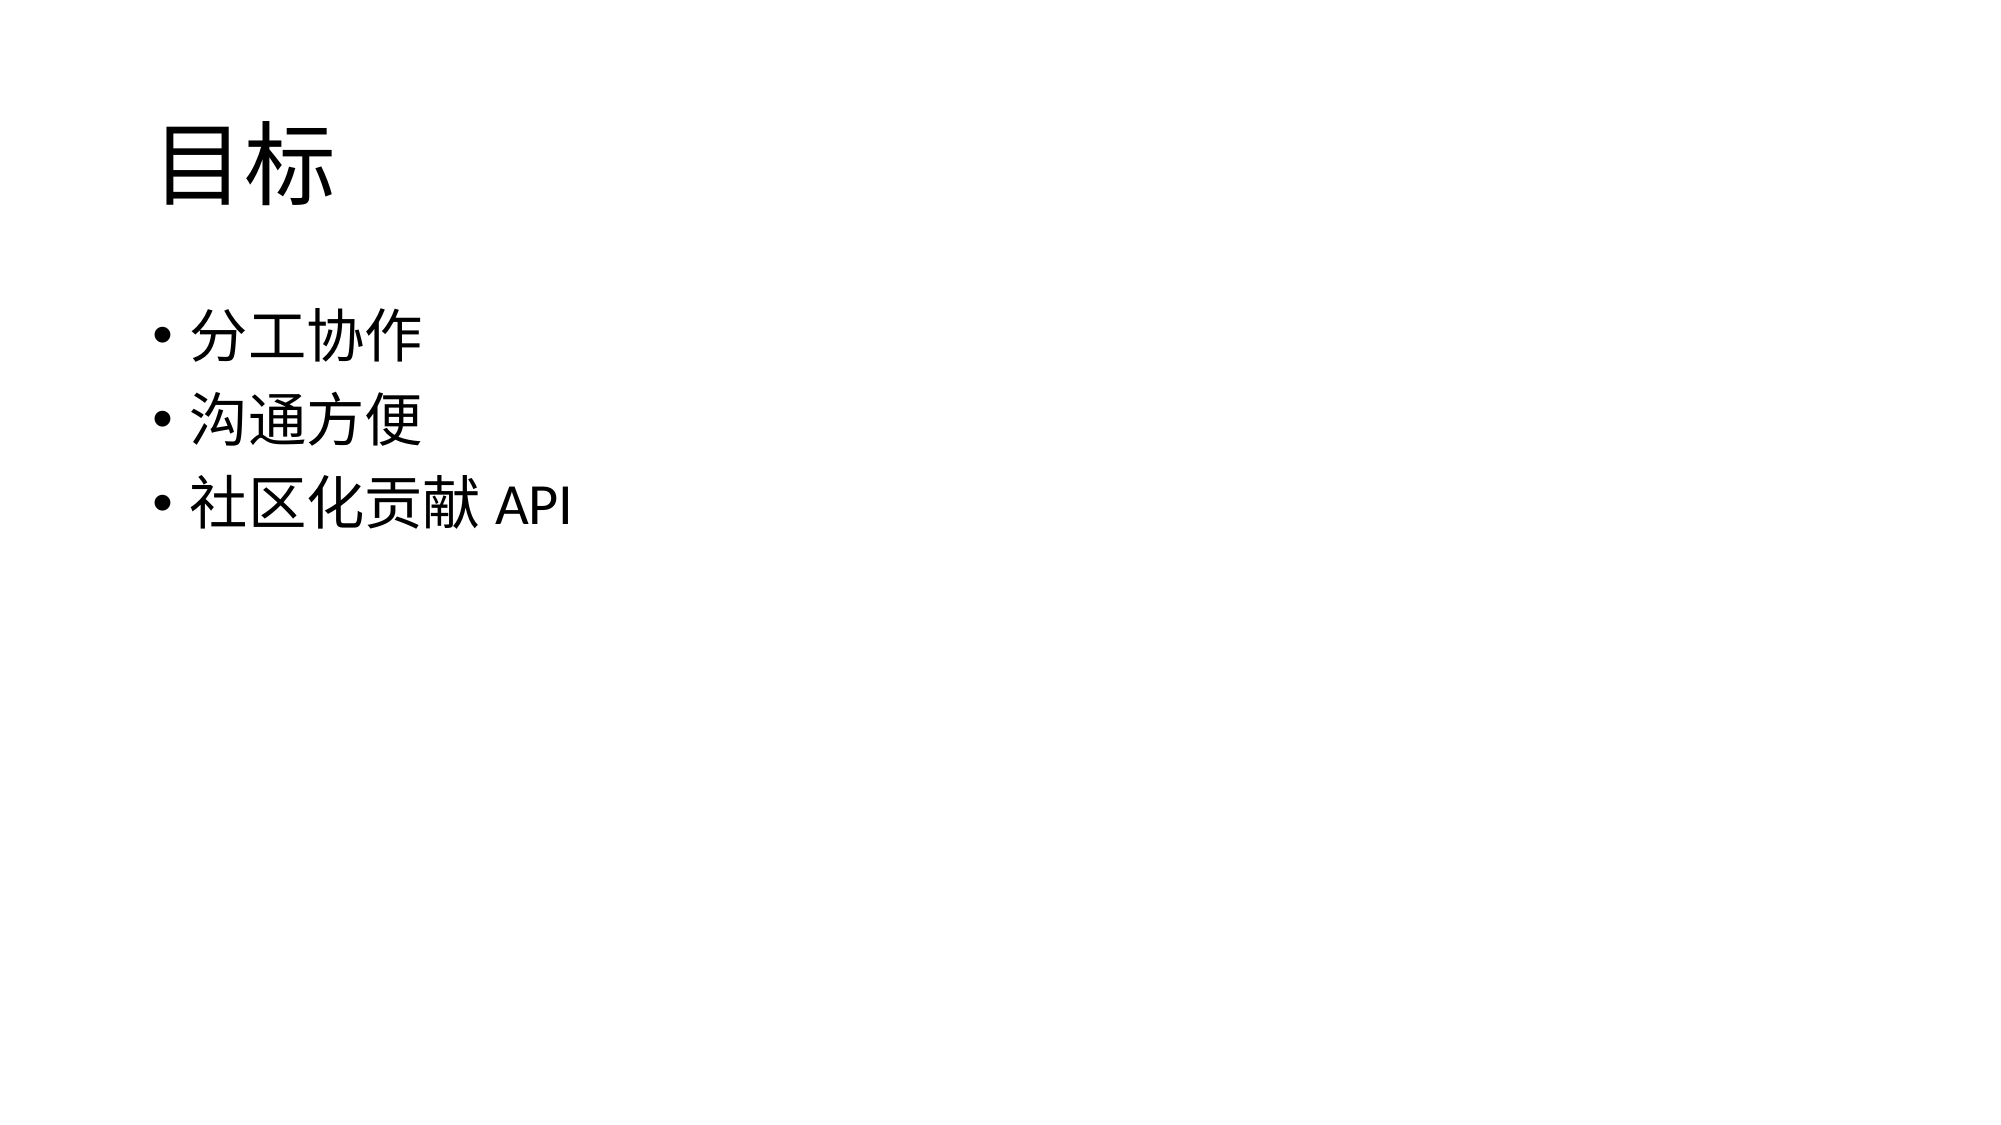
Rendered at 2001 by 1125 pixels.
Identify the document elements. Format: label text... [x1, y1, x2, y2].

list 分工协作 沟通方便 社区化贡献API [137, 299, 1863, 1014]
title 目标 [137, 59, 1863, 278]
